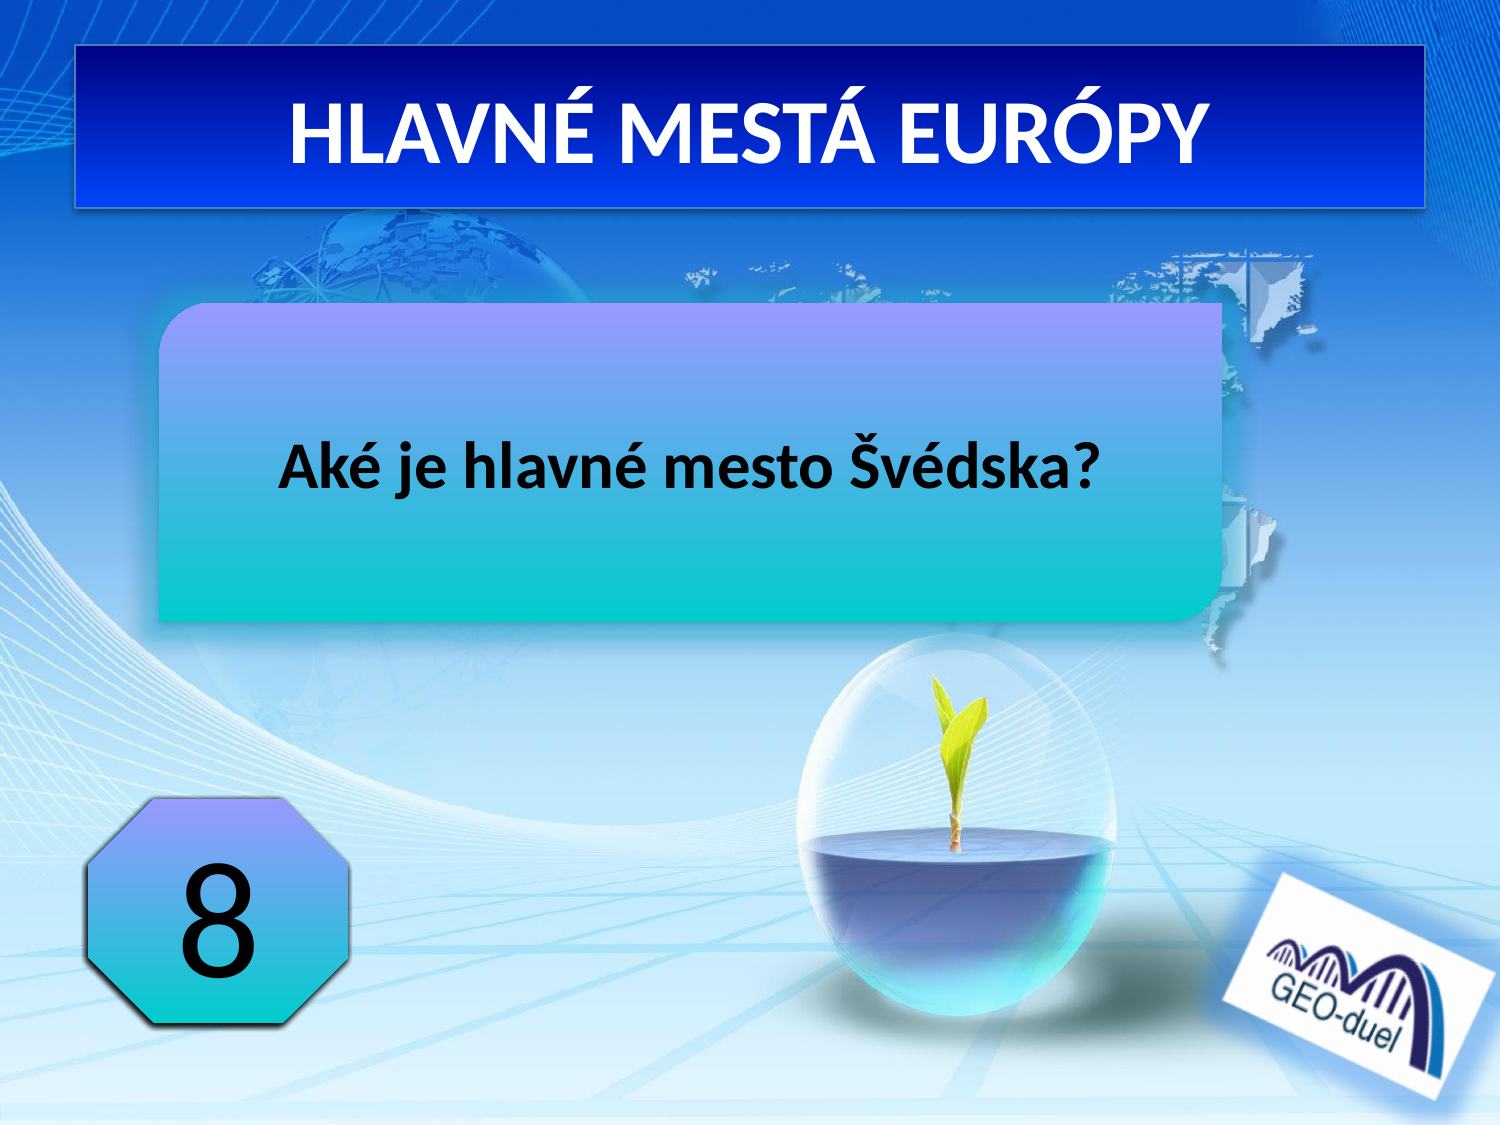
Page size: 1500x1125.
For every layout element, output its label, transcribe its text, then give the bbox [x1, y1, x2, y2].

picture [0, 0, 1500, 1125]
title HLAVNÉ MESTÁ EURÓPY [74, 44, 1426, 209]
text_box 8 [88, 798, 349, 1024]
text_box Aké je hlavné mesto Švédska? [159, 302, 1223, 622]
